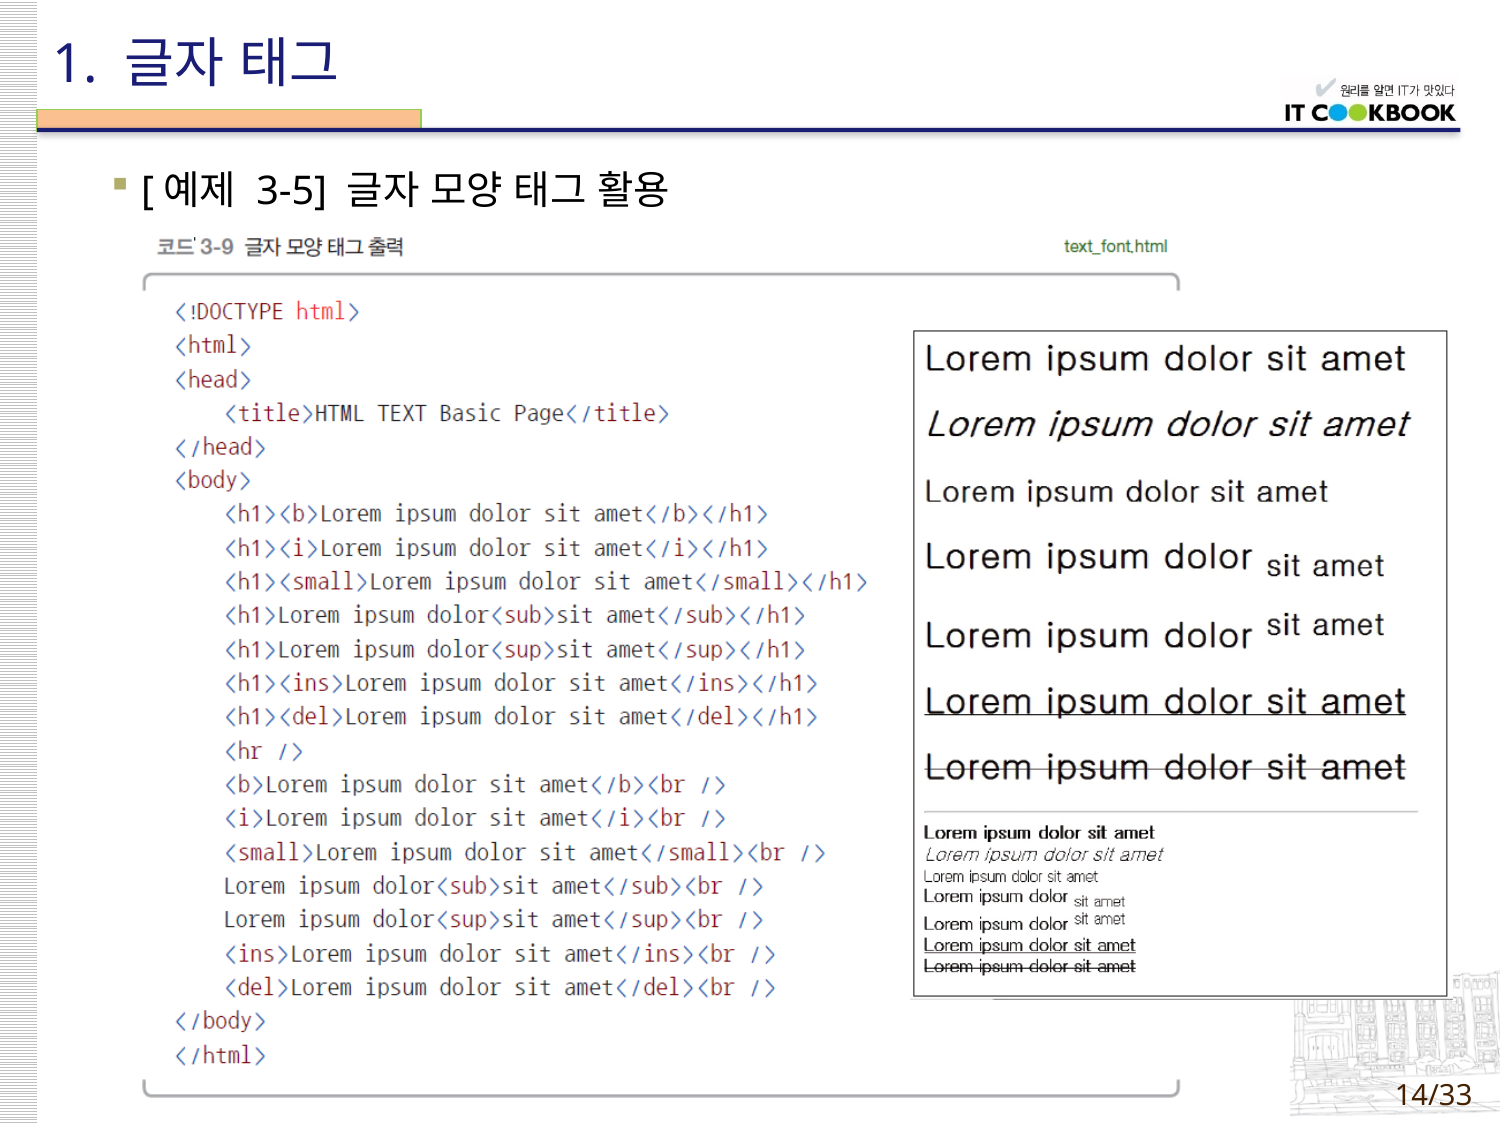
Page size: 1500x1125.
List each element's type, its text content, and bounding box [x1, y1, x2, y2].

picture [1281, 75, 1459, 123]
title 1. 글자 태그 [37, 13, 1278, 109]
picture [1414, 1091, 1422, 1098]
picture [139, 236, 1454, 1099]
picture [1290, 874, 1500, 1125]
list [예제 3-5] 글자 모양 태그 활용 [37, 152, 1463, 1091]
